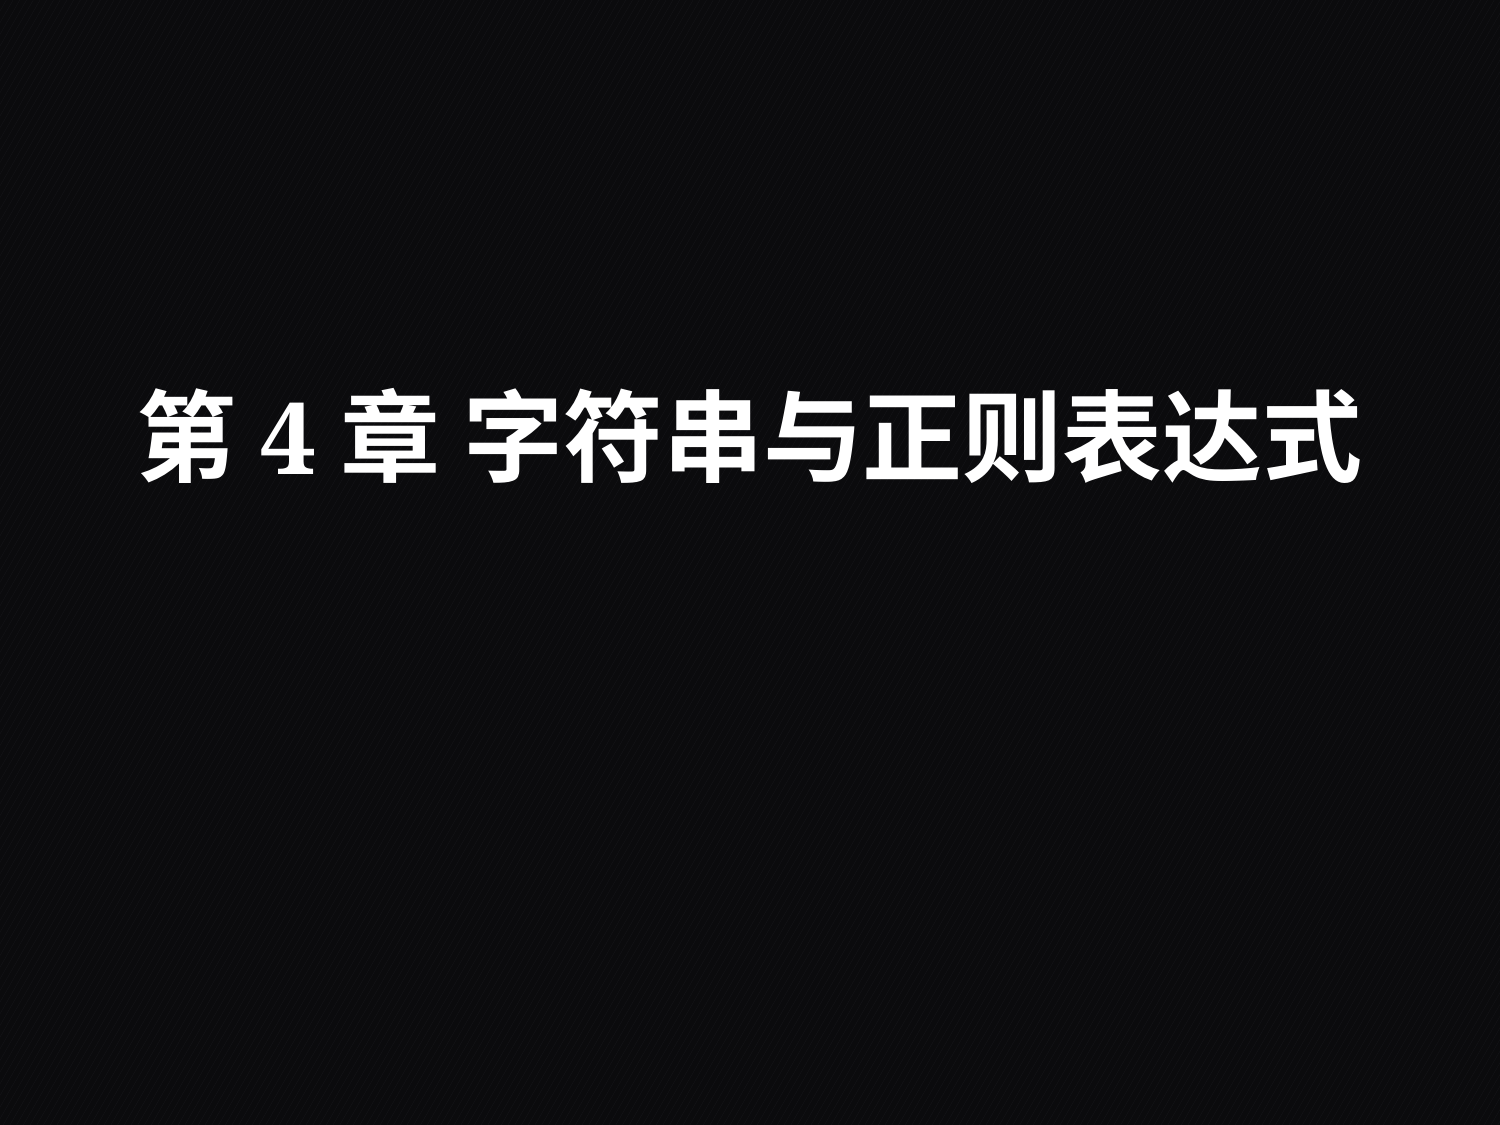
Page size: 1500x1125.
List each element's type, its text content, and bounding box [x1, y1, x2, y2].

title 第4章 字符串与正则表达式 [112, 306, 1388, 563]
